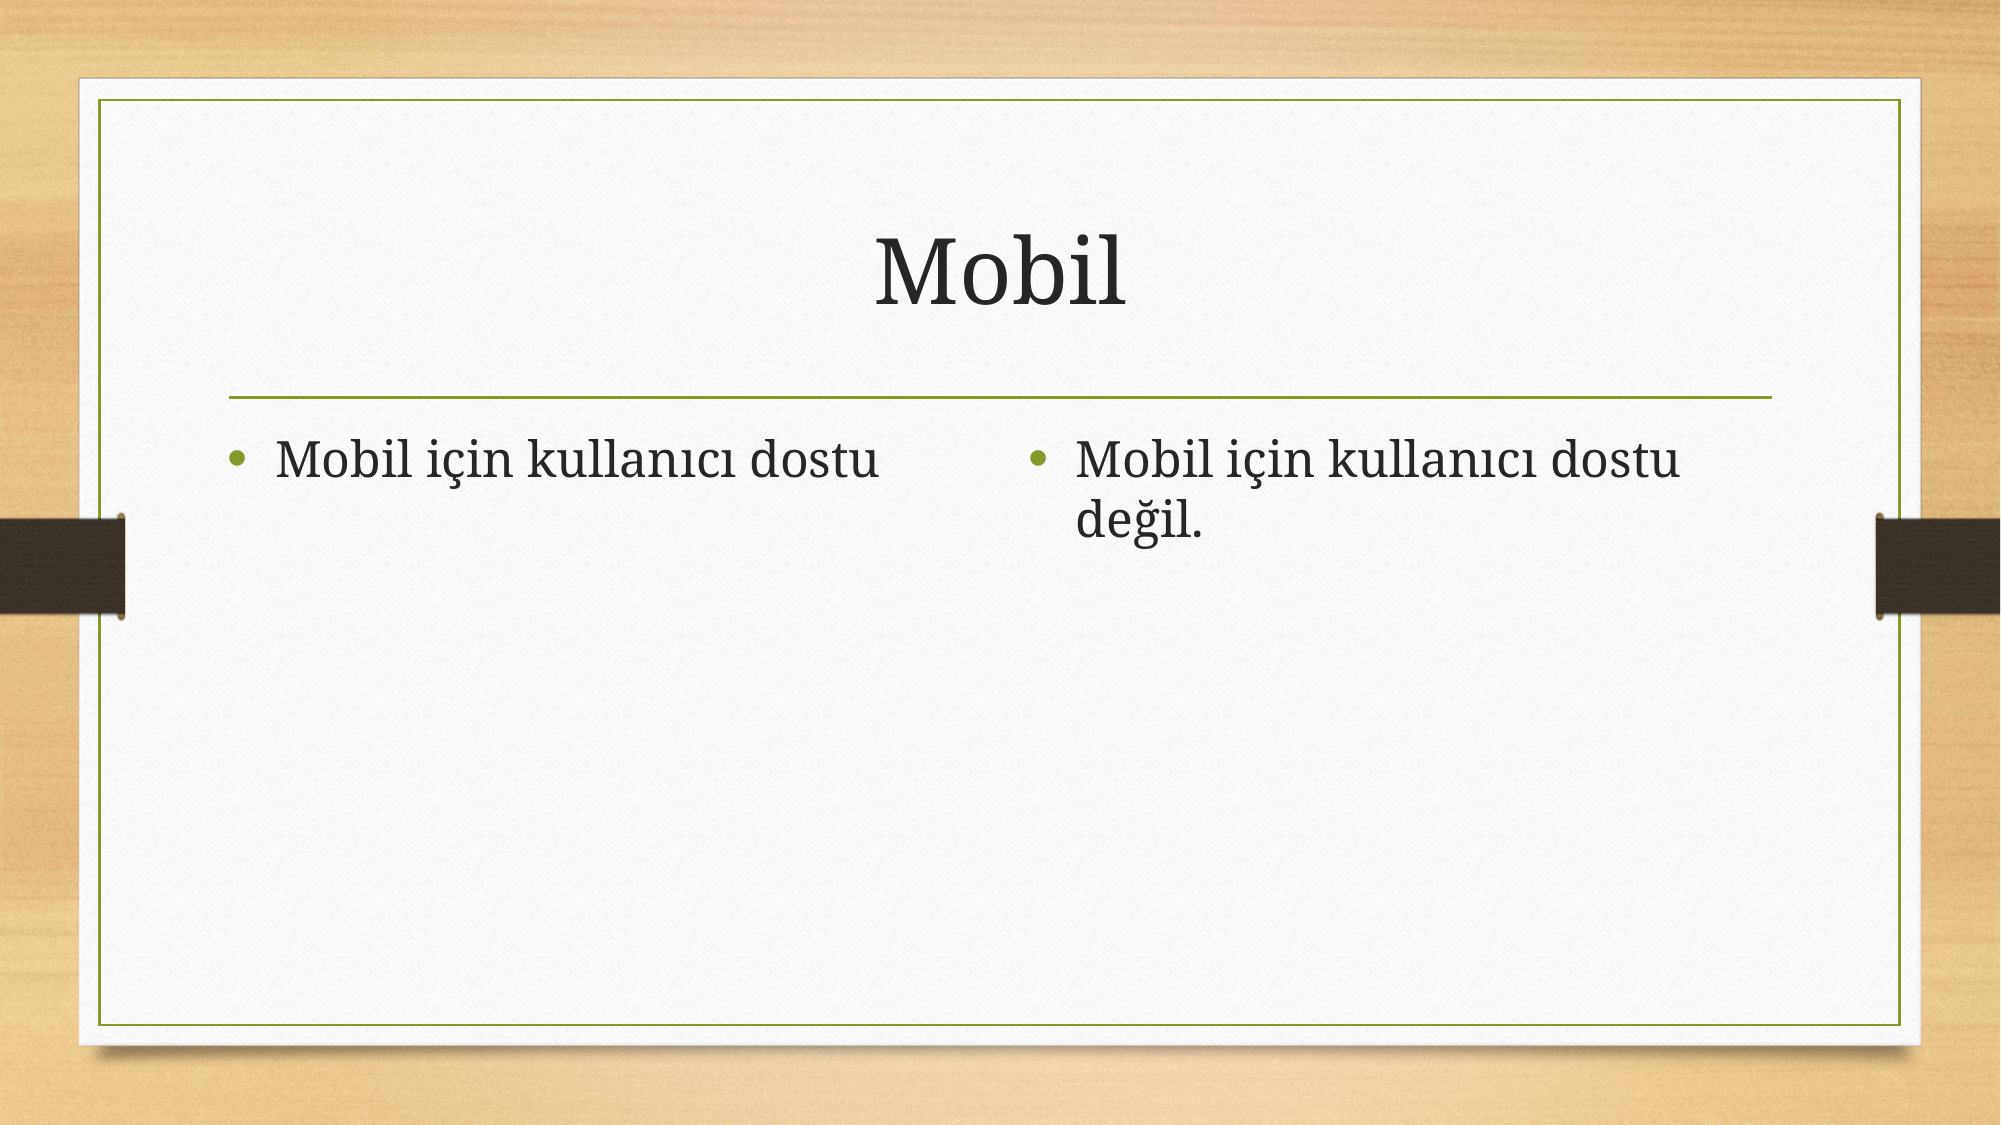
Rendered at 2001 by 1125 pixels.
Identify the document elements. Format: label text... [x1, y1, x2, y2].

title Mobil [212, 161, 1788, 375]
list Mobil için kullanıcı dostu değil. [1013, 420, 1788, 963]
picture [0, 0, 2001, 1125]
list Mobil için kullanıcı dostu [213, 420, 987, 963]
